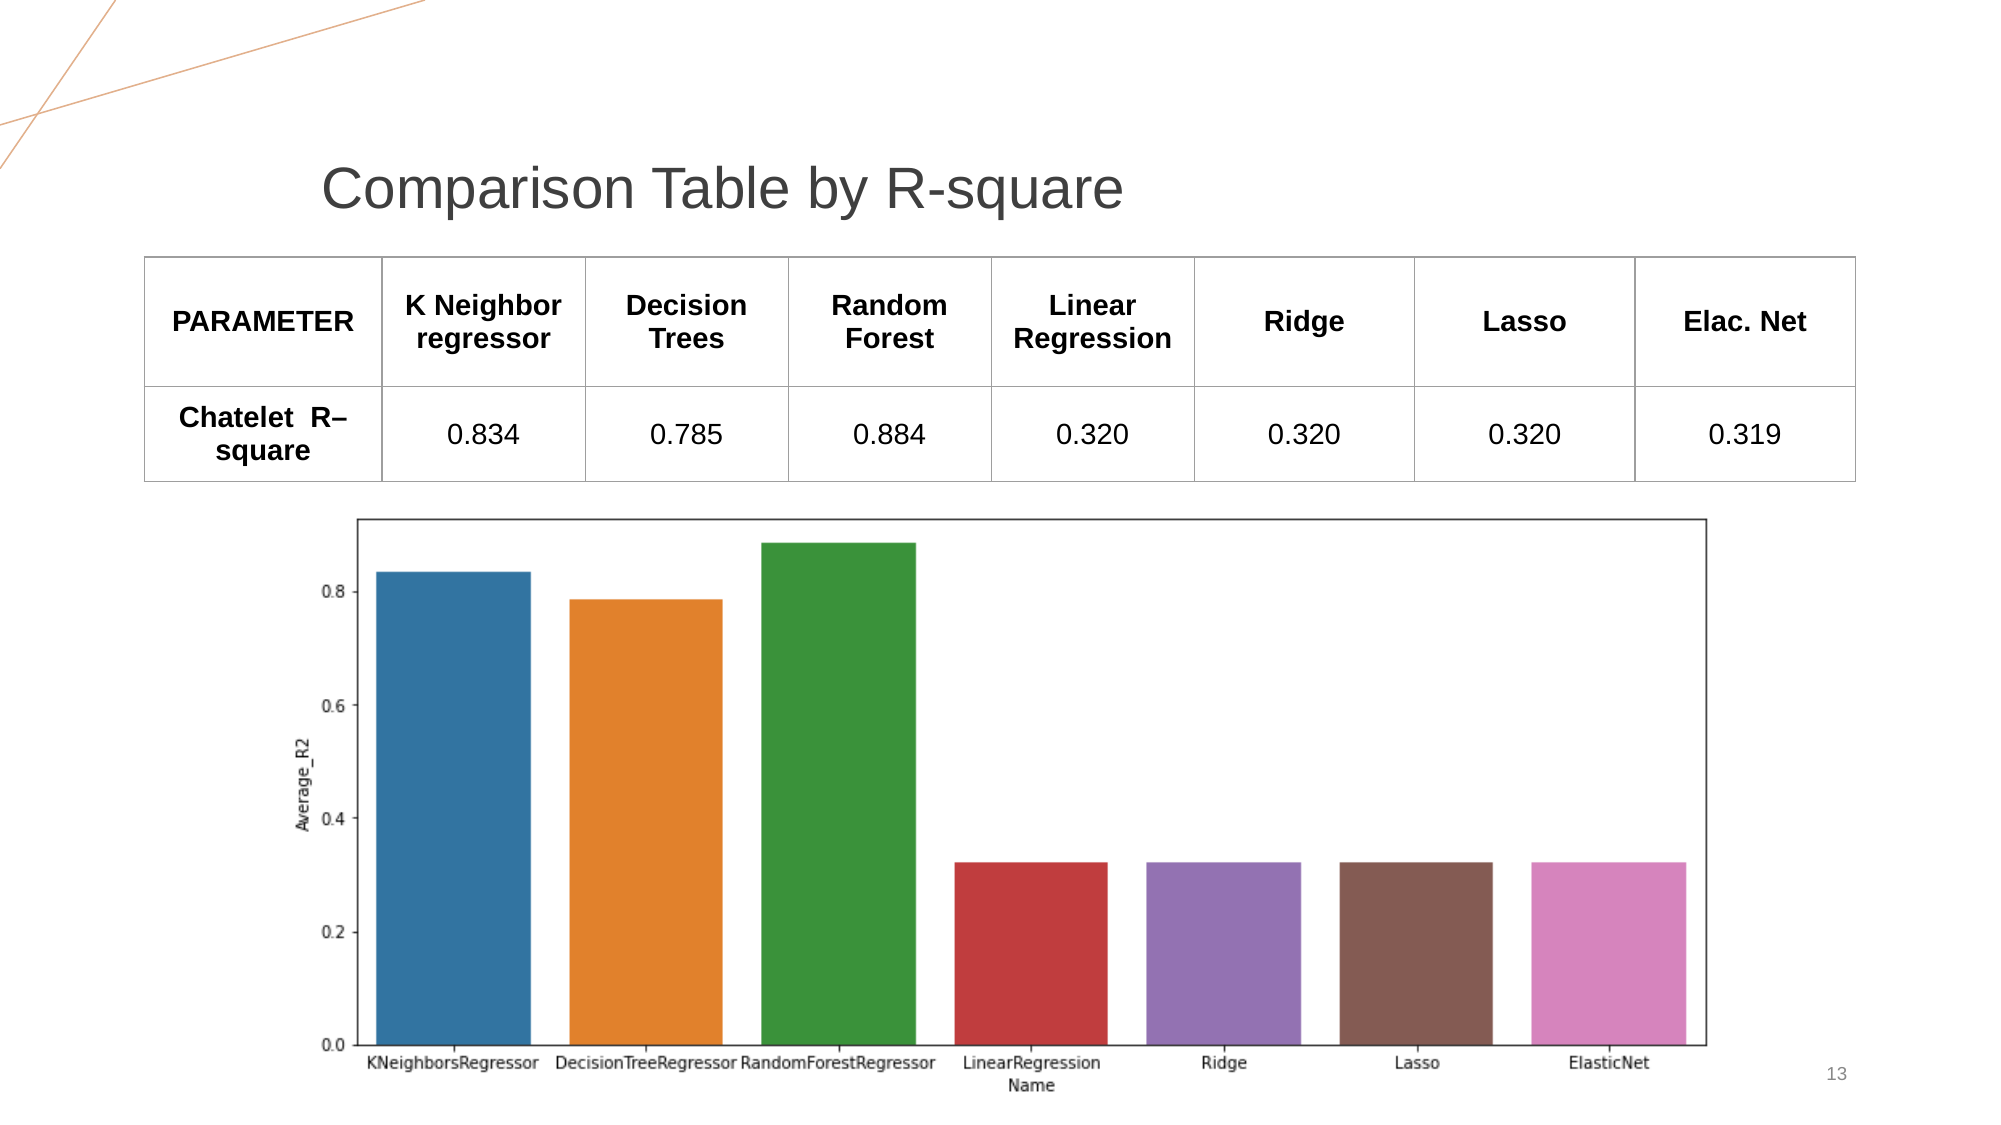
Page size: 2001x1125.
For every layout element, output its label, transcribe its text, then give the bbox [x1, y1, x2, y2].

table_header K Neighbor regressor [383, 258, 585, 386]
table_cell 0.884 [789, 387, 991, 481]
table_cell 0.320 [1195, 387, 1414, 481]
table_header PARAMETER [145, 258, 381, 386]
table_header Random Forest [789, 258, 991, 386]
table_cell Chatelet R–square [145, 387, 381, 481]
table_cell 0.319 [1636, 387, 1855, 481]
table_header Elac. Net [1636, 258, 1855, 386]
table_cell 0.320 [1415, 387, 1634, 481]
table_header Lasso [1415, 258, 1634, 386]
slide_number ‹#› [1735, 1042, 1863, 1103]
title Comparison Table by R-square [233, 80, 1215, 256]
table_cell 0.834 [383, 387, 585, 481]
table_cell 0.785 [586, 387, 788, 481]
picture [275, 506, 1730, 1103]
table_header Ridge [1195, 258, 1414, 386]
table_header Decision Trees [586, 258, 788, 386]
table_header Linear Regression [992, 258, 1194, 386]
table_cell 0.320 [992, 387, 1194, 481]
